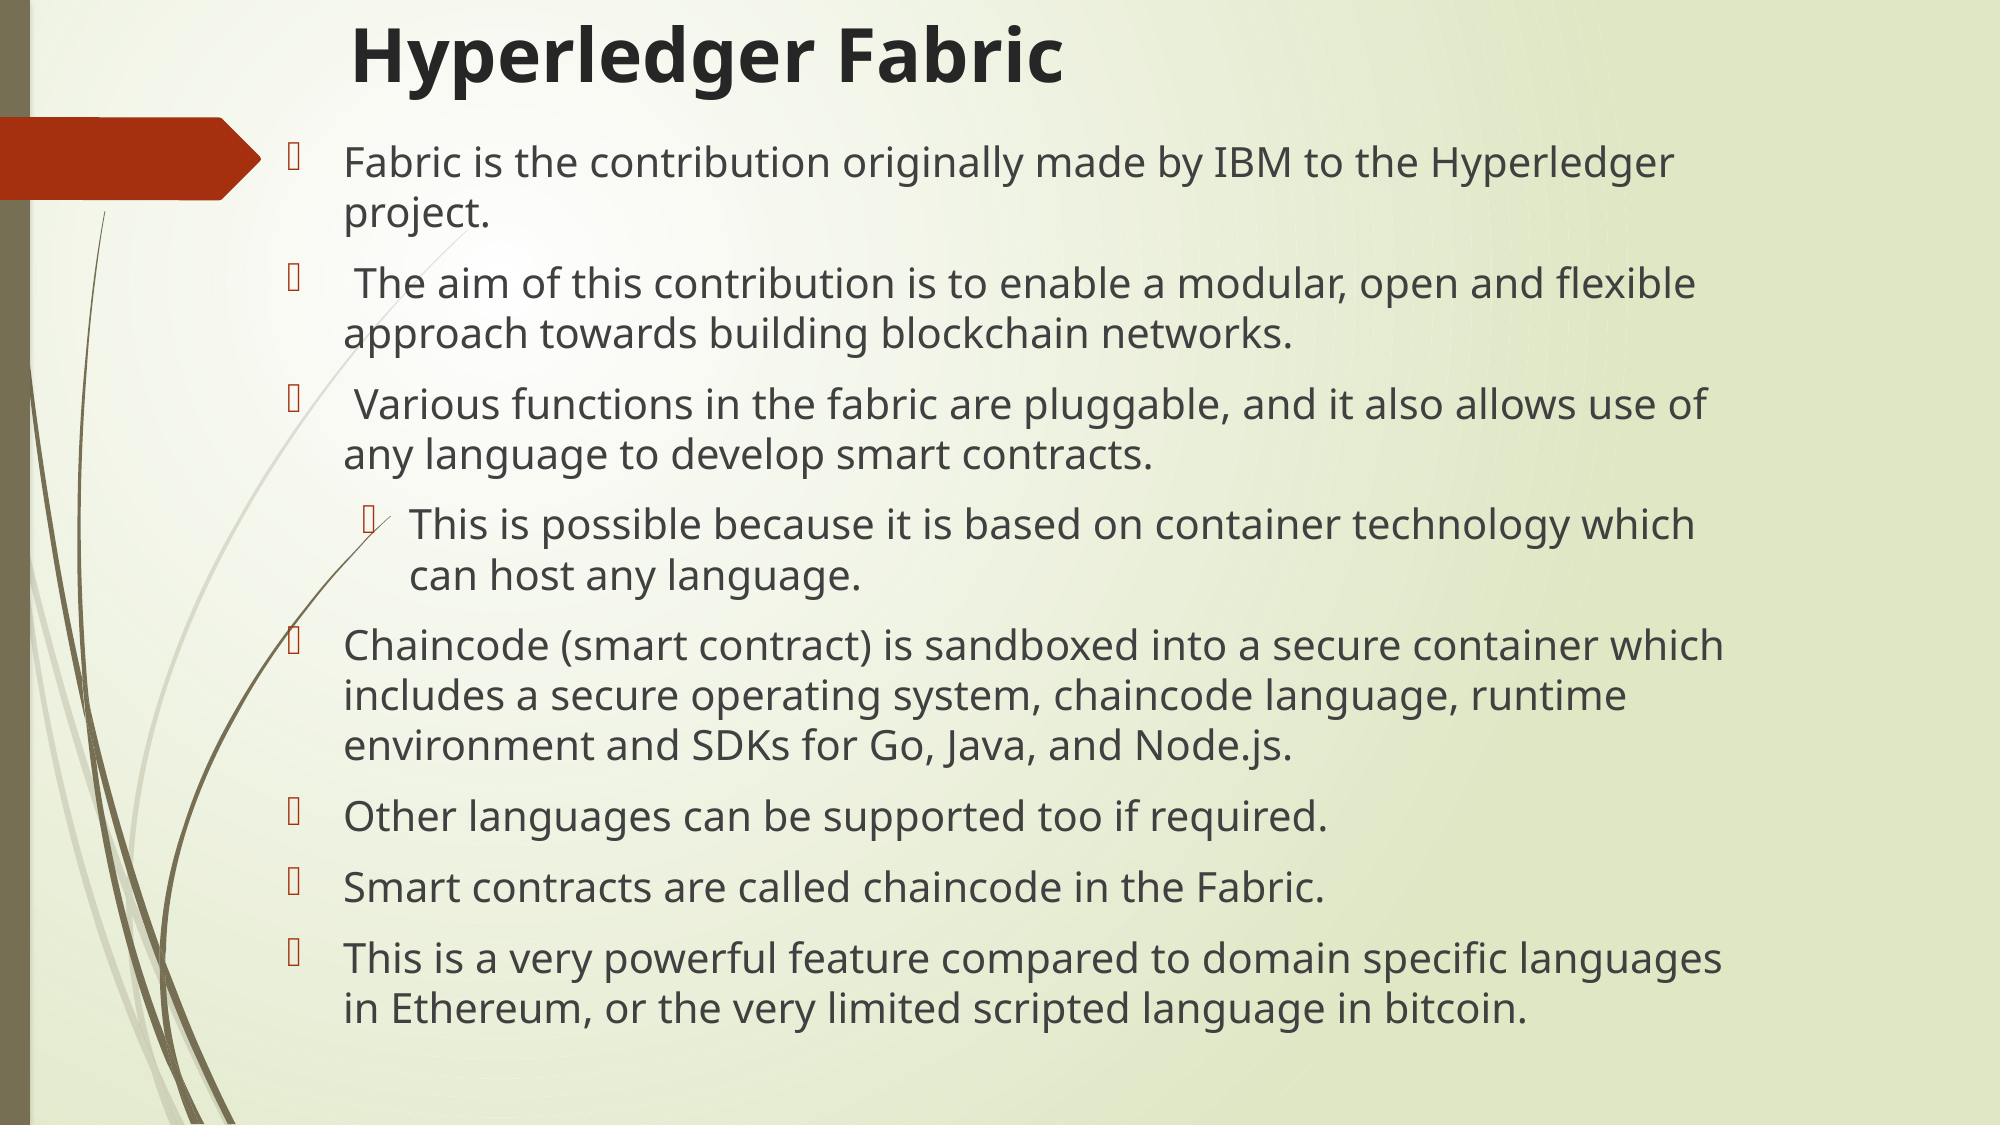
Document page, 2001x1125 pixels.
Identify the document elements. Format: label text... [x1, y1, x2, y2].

list Fabric is the contribution originally made by IBM to the Hyperledger project. The aim of this contribution is to enable a modular, open and flexible approach towards building blockchain networks. Various functions in the fabric are pluggable, and it also allows use of any language to develop smart contracts. This is possible because it is based on container technology which can host any language. Chaincode (smart contract) is sandboxed into a secure container which includes a secure operating system, chaincode language, runtime environment and SDKs for Go, Java, and Node.js. Other languages can be supported too if required. Smart contracts are called chaincode in the Fabric. This is a very powerful feature compared to domain specific languages in Ethereum, or the very limited scripted language in bitcoin. [271, 128, 1747, 748]
title Hyperledger Fabric [334, 0, 1797, 211]
